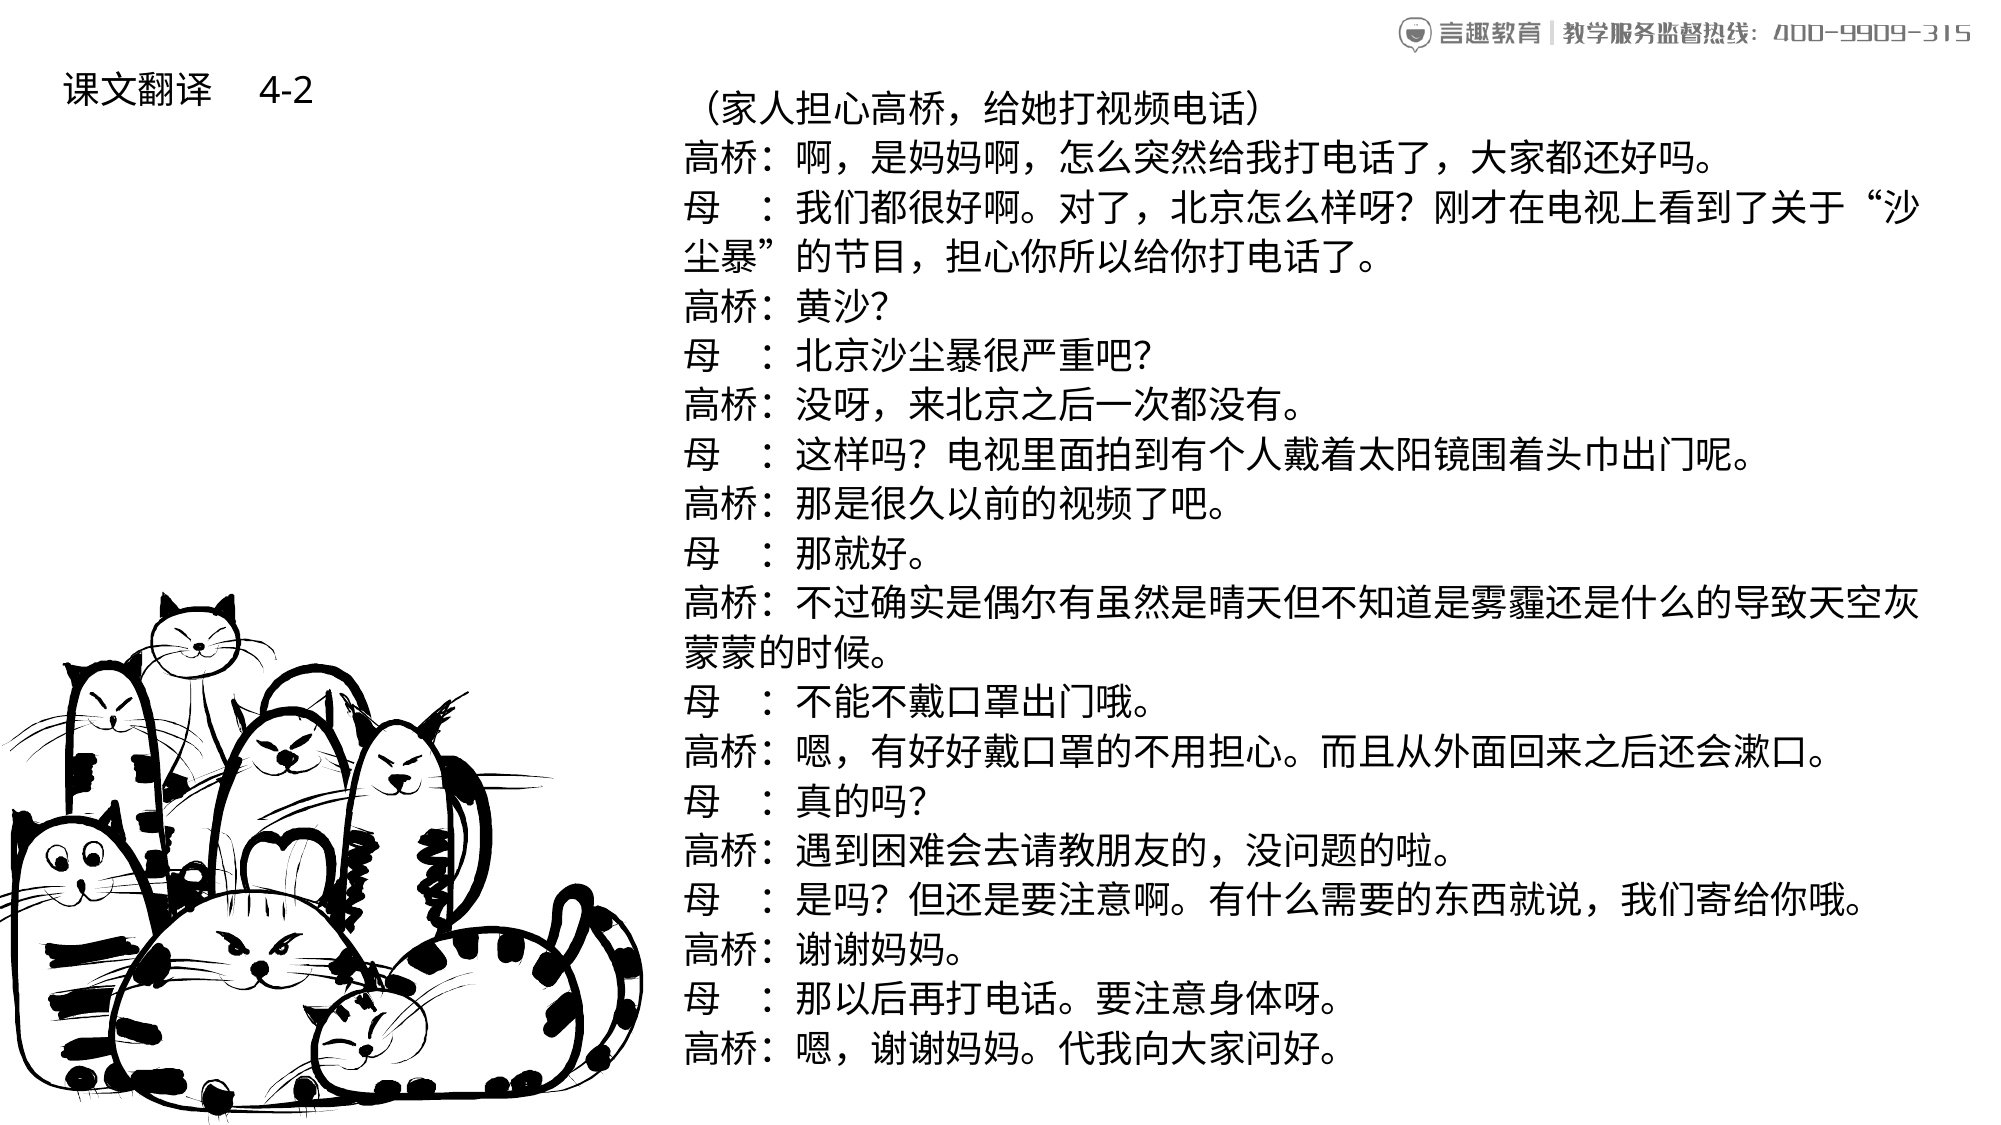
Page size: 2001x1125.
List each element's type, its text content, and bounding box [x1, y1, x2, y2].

text_box （家人担心高桥，给她打视频电话） 高桥：啊，是妈妈啊，怎么突然给我打电话了，大家都还好吗。 母 ：我们都很好啊。对了，北京怎么样呀？刚才在电视上看到了关于“沙尘暴”的节目，担心你所以给你打电话了。 高桥：黄沙？ 母 ：北京沙尘暴很严重吧？ 高桥：没呀，来北京之后一次都没有。 母 ：这样吗？电视里面拍到有个人戴着太阳镜围着头巾出门呢。 高桥：那是很久以前的视频了吧。 母 ：那就好。 高桥：不过确实是偶尔有虽然是晴天但不知道是雾霾还是什么的导致天空灰蒙蒙的时候。 母 ：不能不戴口罩出门哦。 高桥：嗯，有好好戴口罩的不用担心。而且从外面回来之后还会漱口。 母 ：真的吗？ 高桥：遇到困难会去请教朋友的，没问题的啦。 母 ：是吗？但还是要注意啊。有什么需要的东西就说，我们寄给你哦。 高桥：谢谢妈妈。 母 ：那以后再打电话。要注意身体呀。 高桥：嗯，谢谢妈妈。代我向大家问好。 [668, 72, 1966, 1078]
text_box 课文翻译 4-2 [48, 58, 445, 118]
picture [0, 591, 644, 1125]
